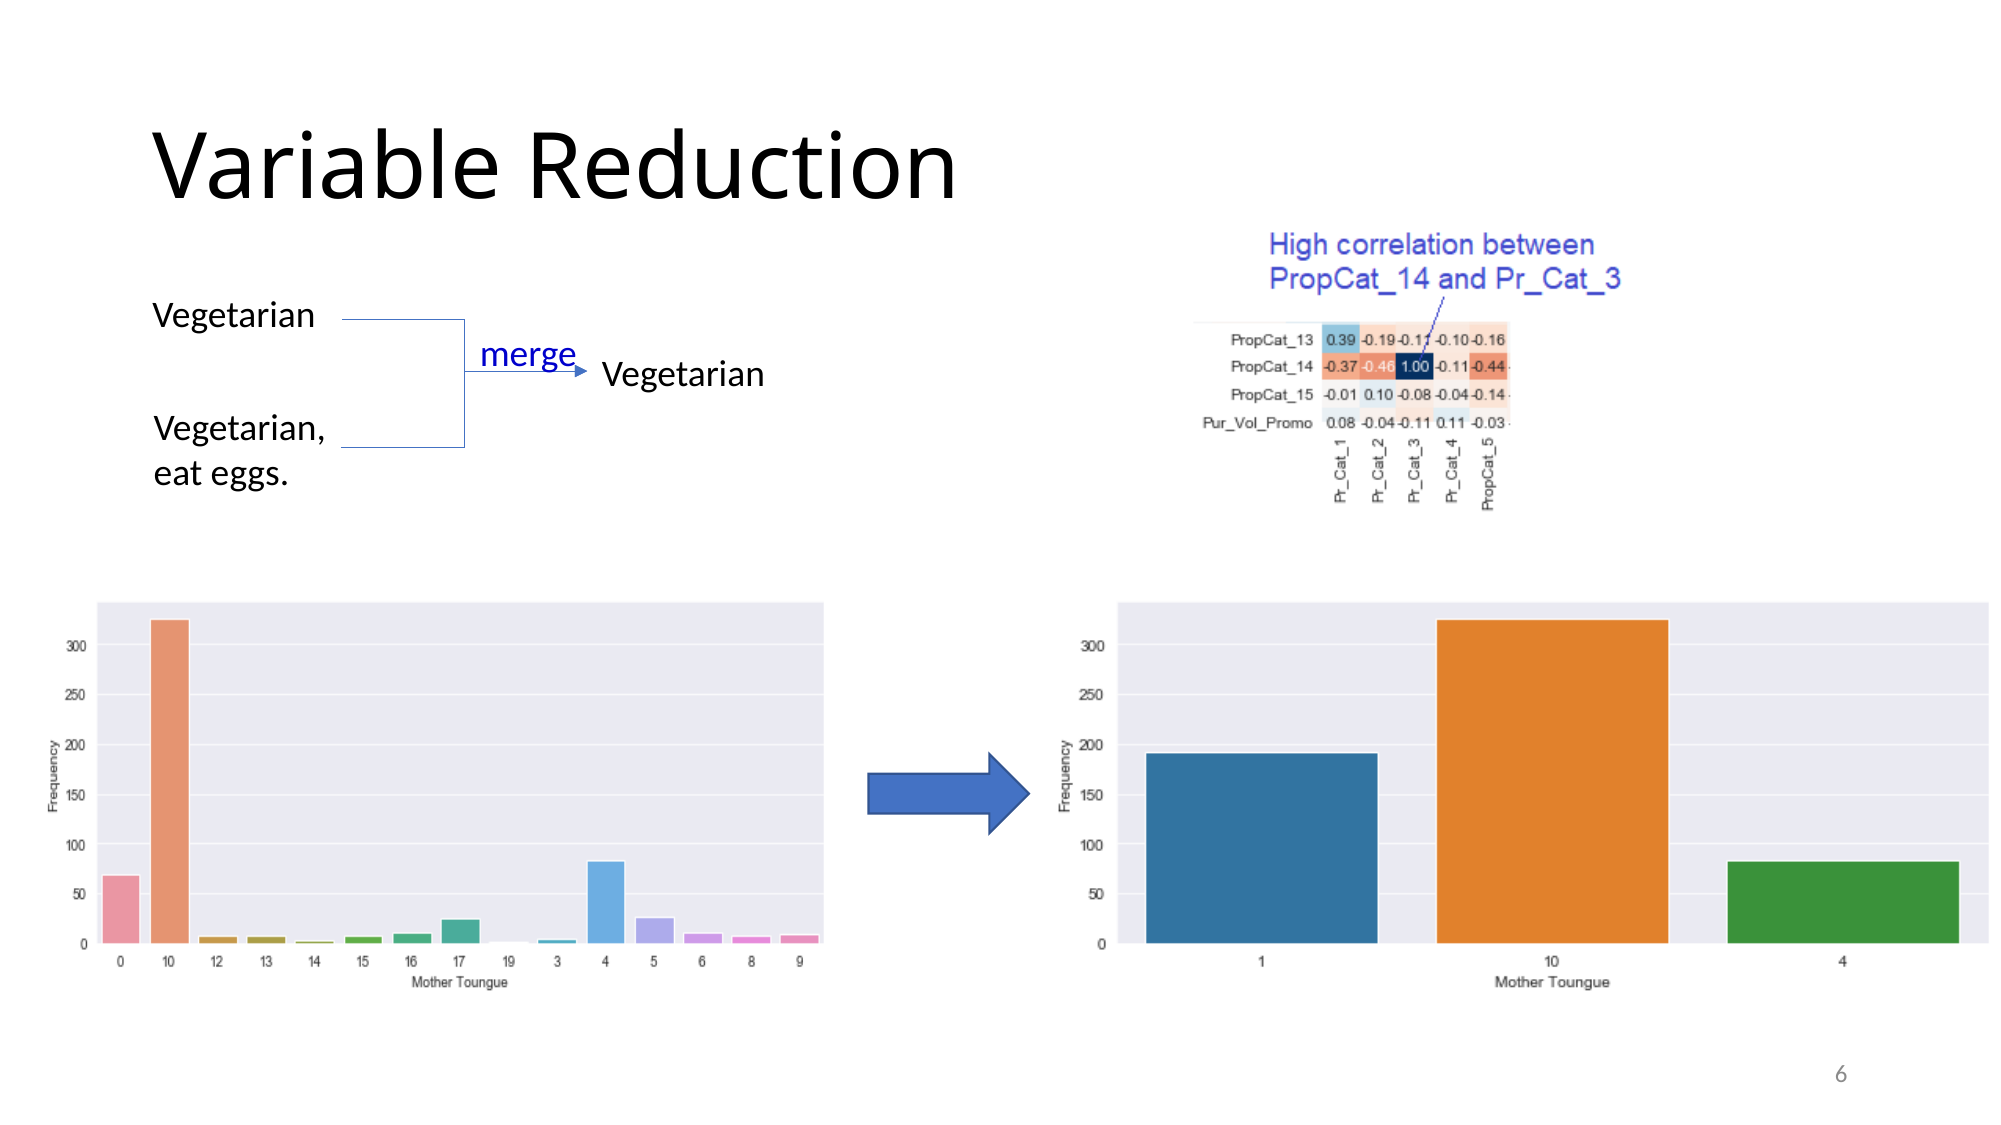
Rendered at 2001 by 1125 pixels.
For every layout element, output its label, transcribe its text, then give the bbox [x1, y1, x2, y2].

picture [1178, 213, 1647, 516]
picture [39, 592, 833, 1000]
text_box Vegetarian [137, 282, 331, 343]
text_box Vegetarian, eat eggs. [138, 395, 341, 500]
text_box Vegetarian [587, 341, 781, 401]
text_box merge [586, 321, 592, 382]
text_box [342, 319, 586, 371]
title Variable Reduction [137, 59, 1863, 278]
text_box [867, 751, 1031, 836]
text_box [342, 371, 586, 449]
picture [1048, 592, 2000, 1000]
slide_number 6 [1412, 1042, 1863, 1103]
